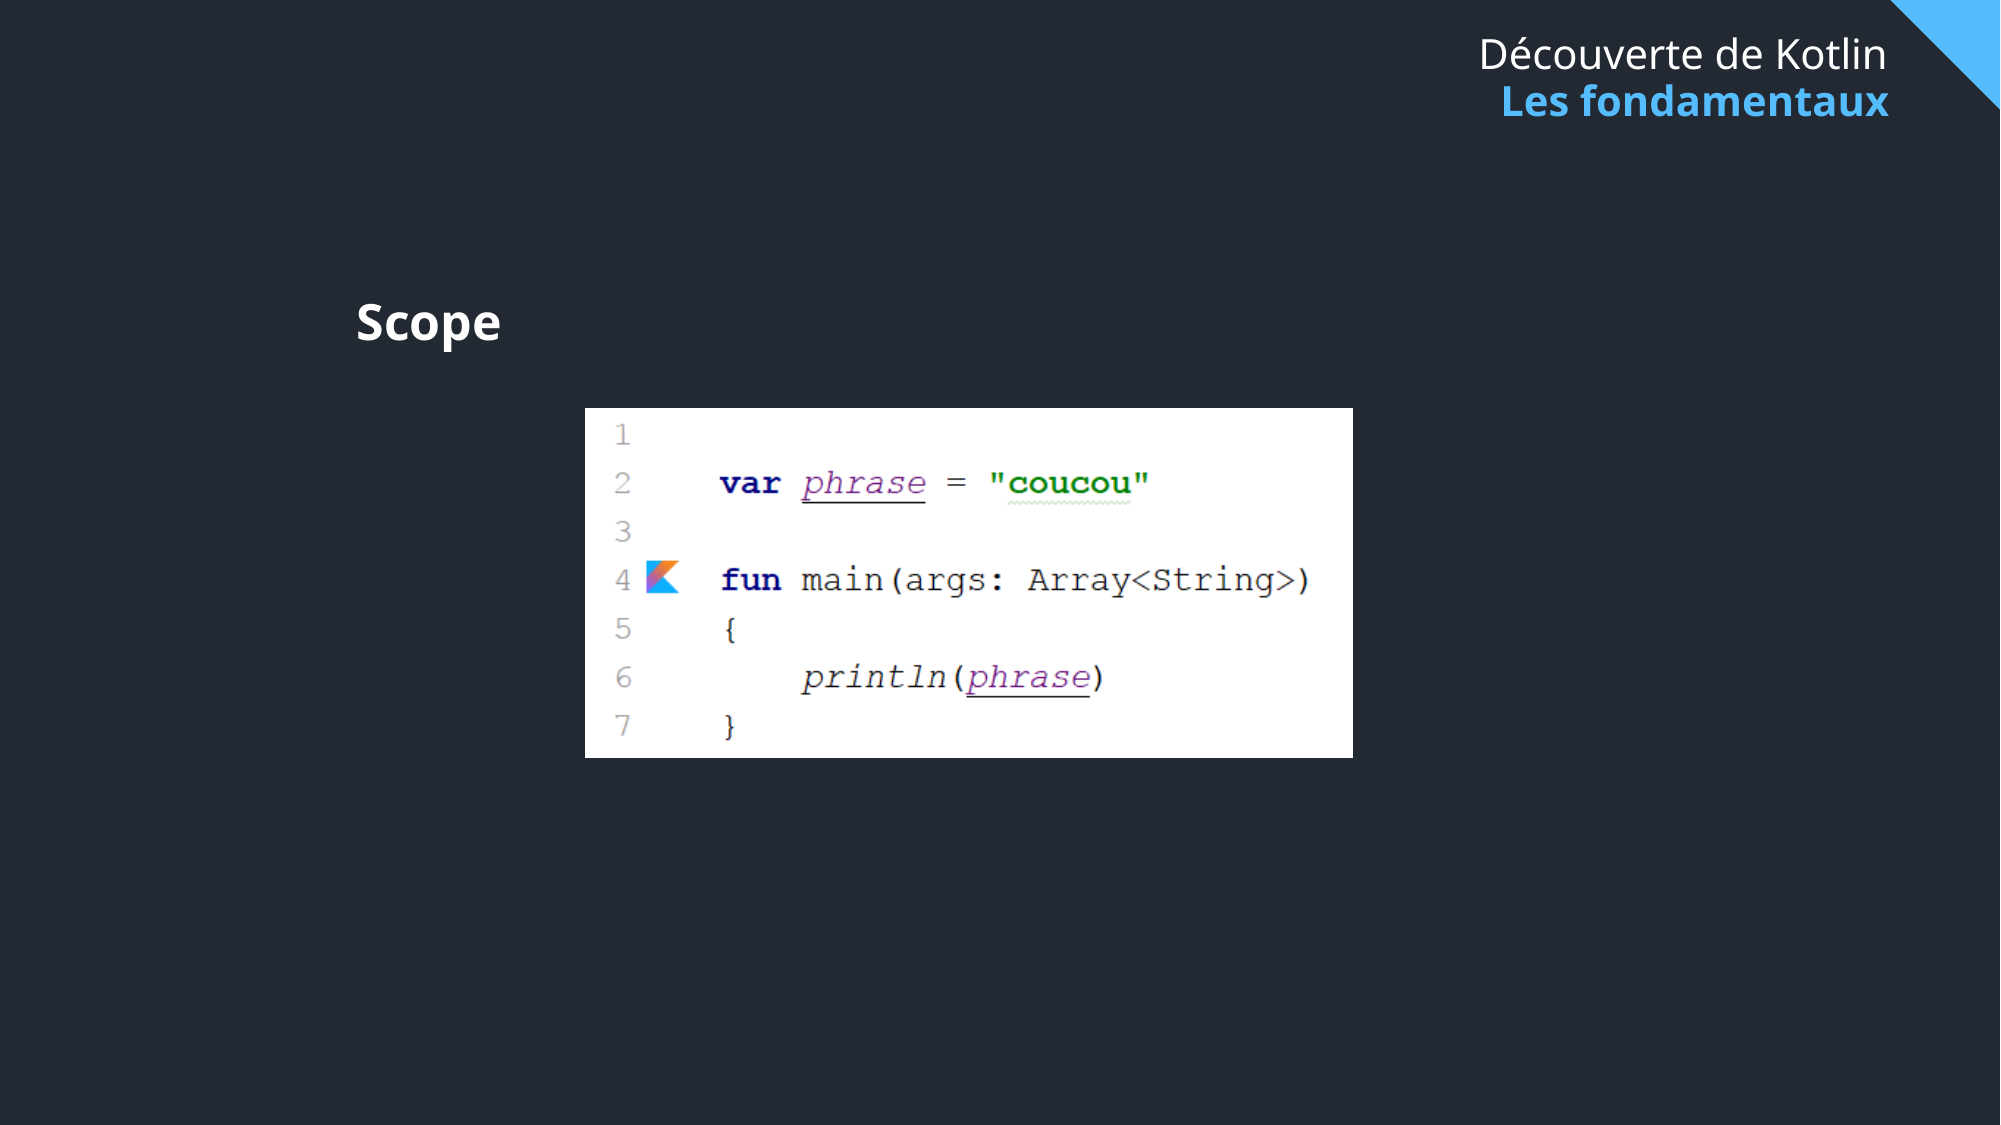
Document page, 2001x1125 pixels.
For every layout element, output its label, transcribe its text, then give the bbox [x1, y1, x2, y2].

picture [585, 408, 1353, 758]
list Scope [341, 289, 1890, 935]
list Les fondamentaux [55, 80, 1890, 145]
title Découverte de Kotlin [55, 33, 1888, 80]
